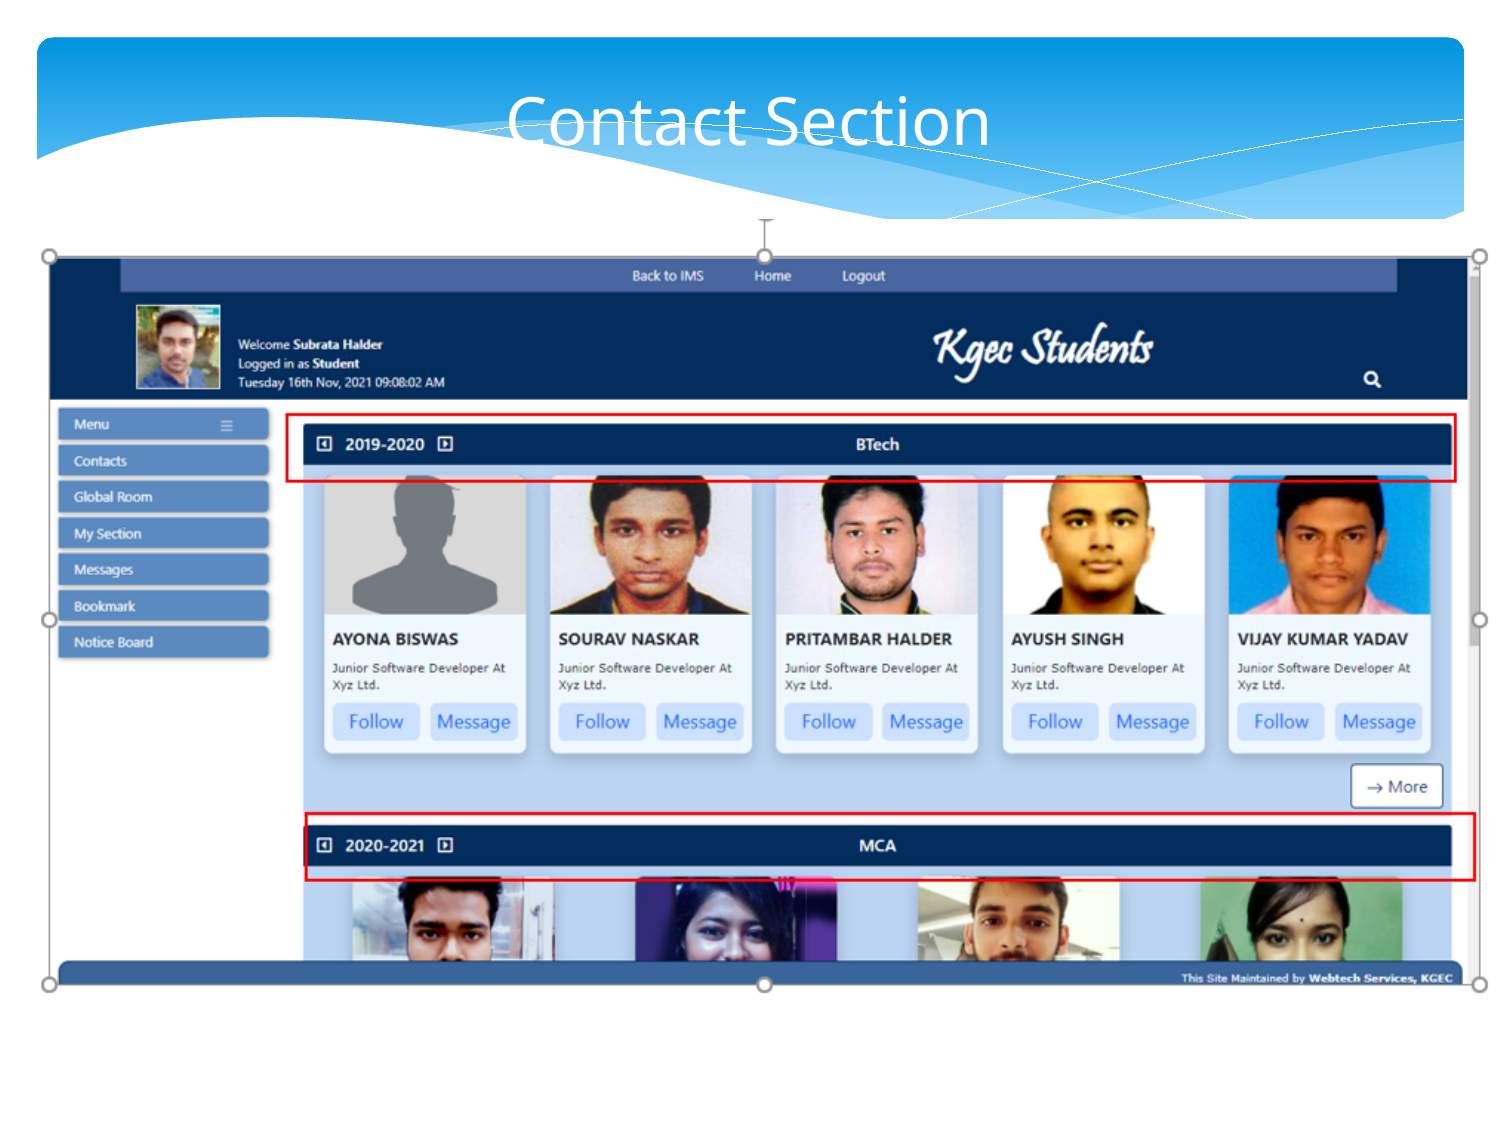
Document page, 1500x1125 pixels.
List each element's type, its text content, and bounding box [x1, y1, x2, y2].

picture [0, 219, 1500, 1011]
text_box Contact Section [374, 71, 1125, 167]
